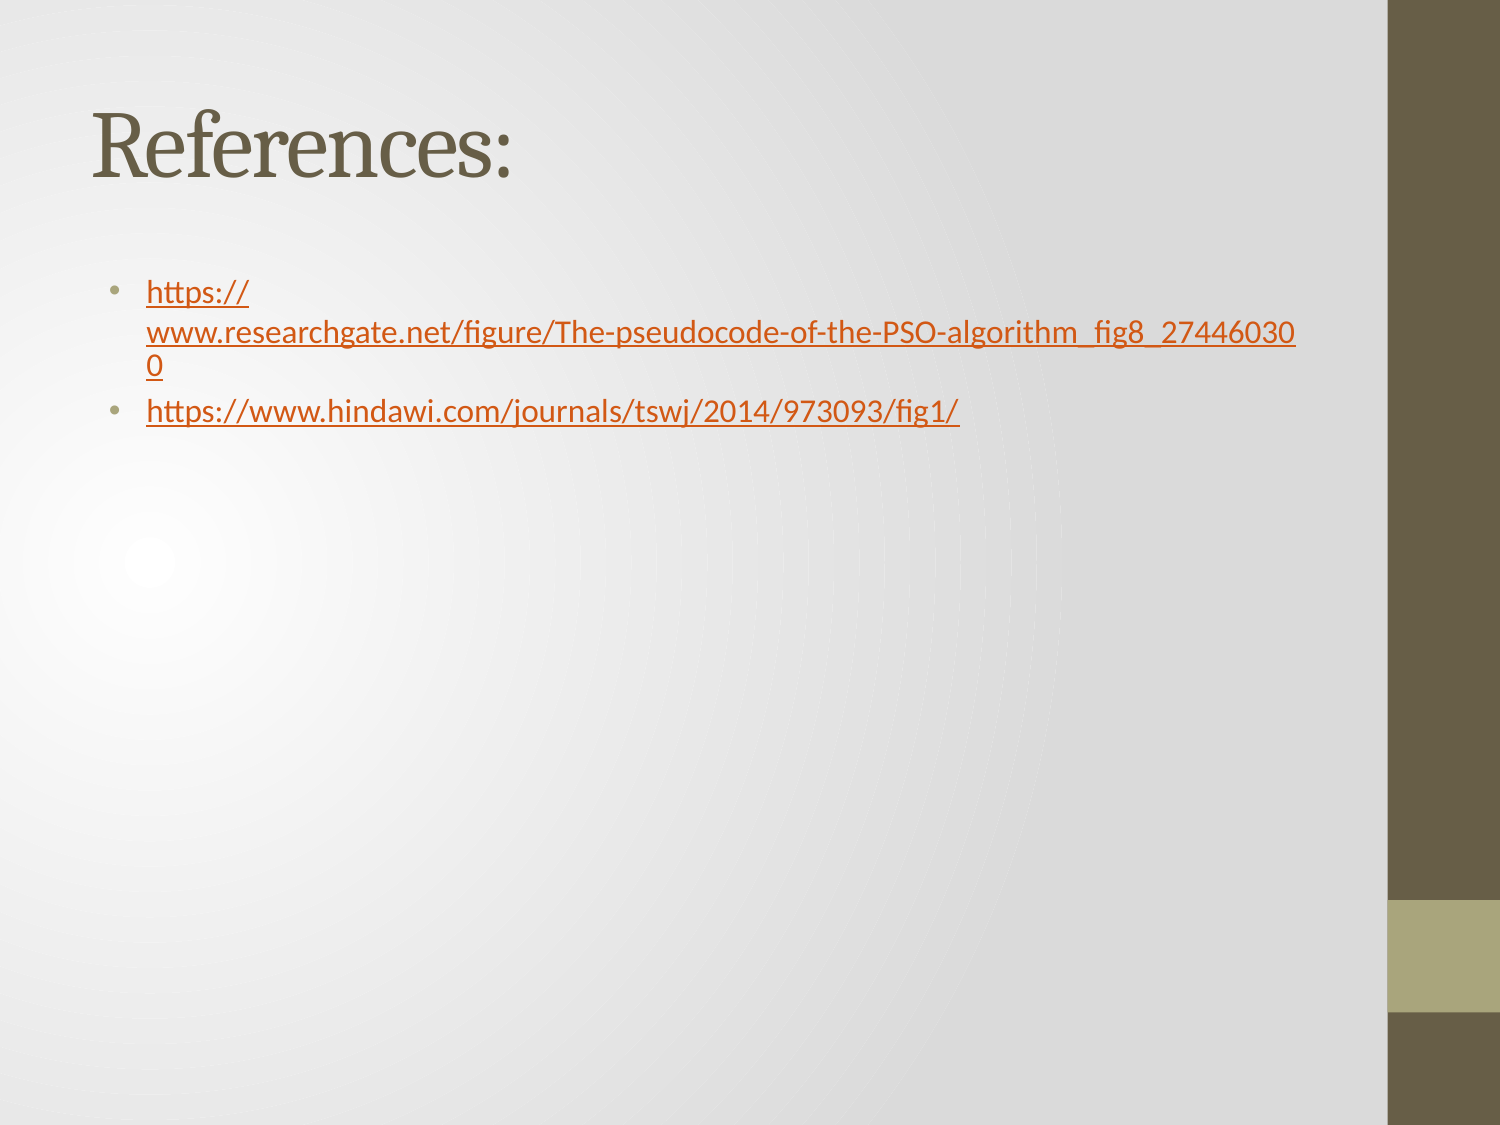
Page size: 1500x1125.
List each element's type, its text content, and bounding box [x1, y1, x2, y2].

title References: [75, 45, 1325, 233]
list https://www.researchgate.net/figure/The-pseudocode-of-the-PSO-algorithm_fig8_274460300 https://www.hindawi.com/journals/tswj/2014/973093/fig1/ [75, 262, 1325, 1050]
